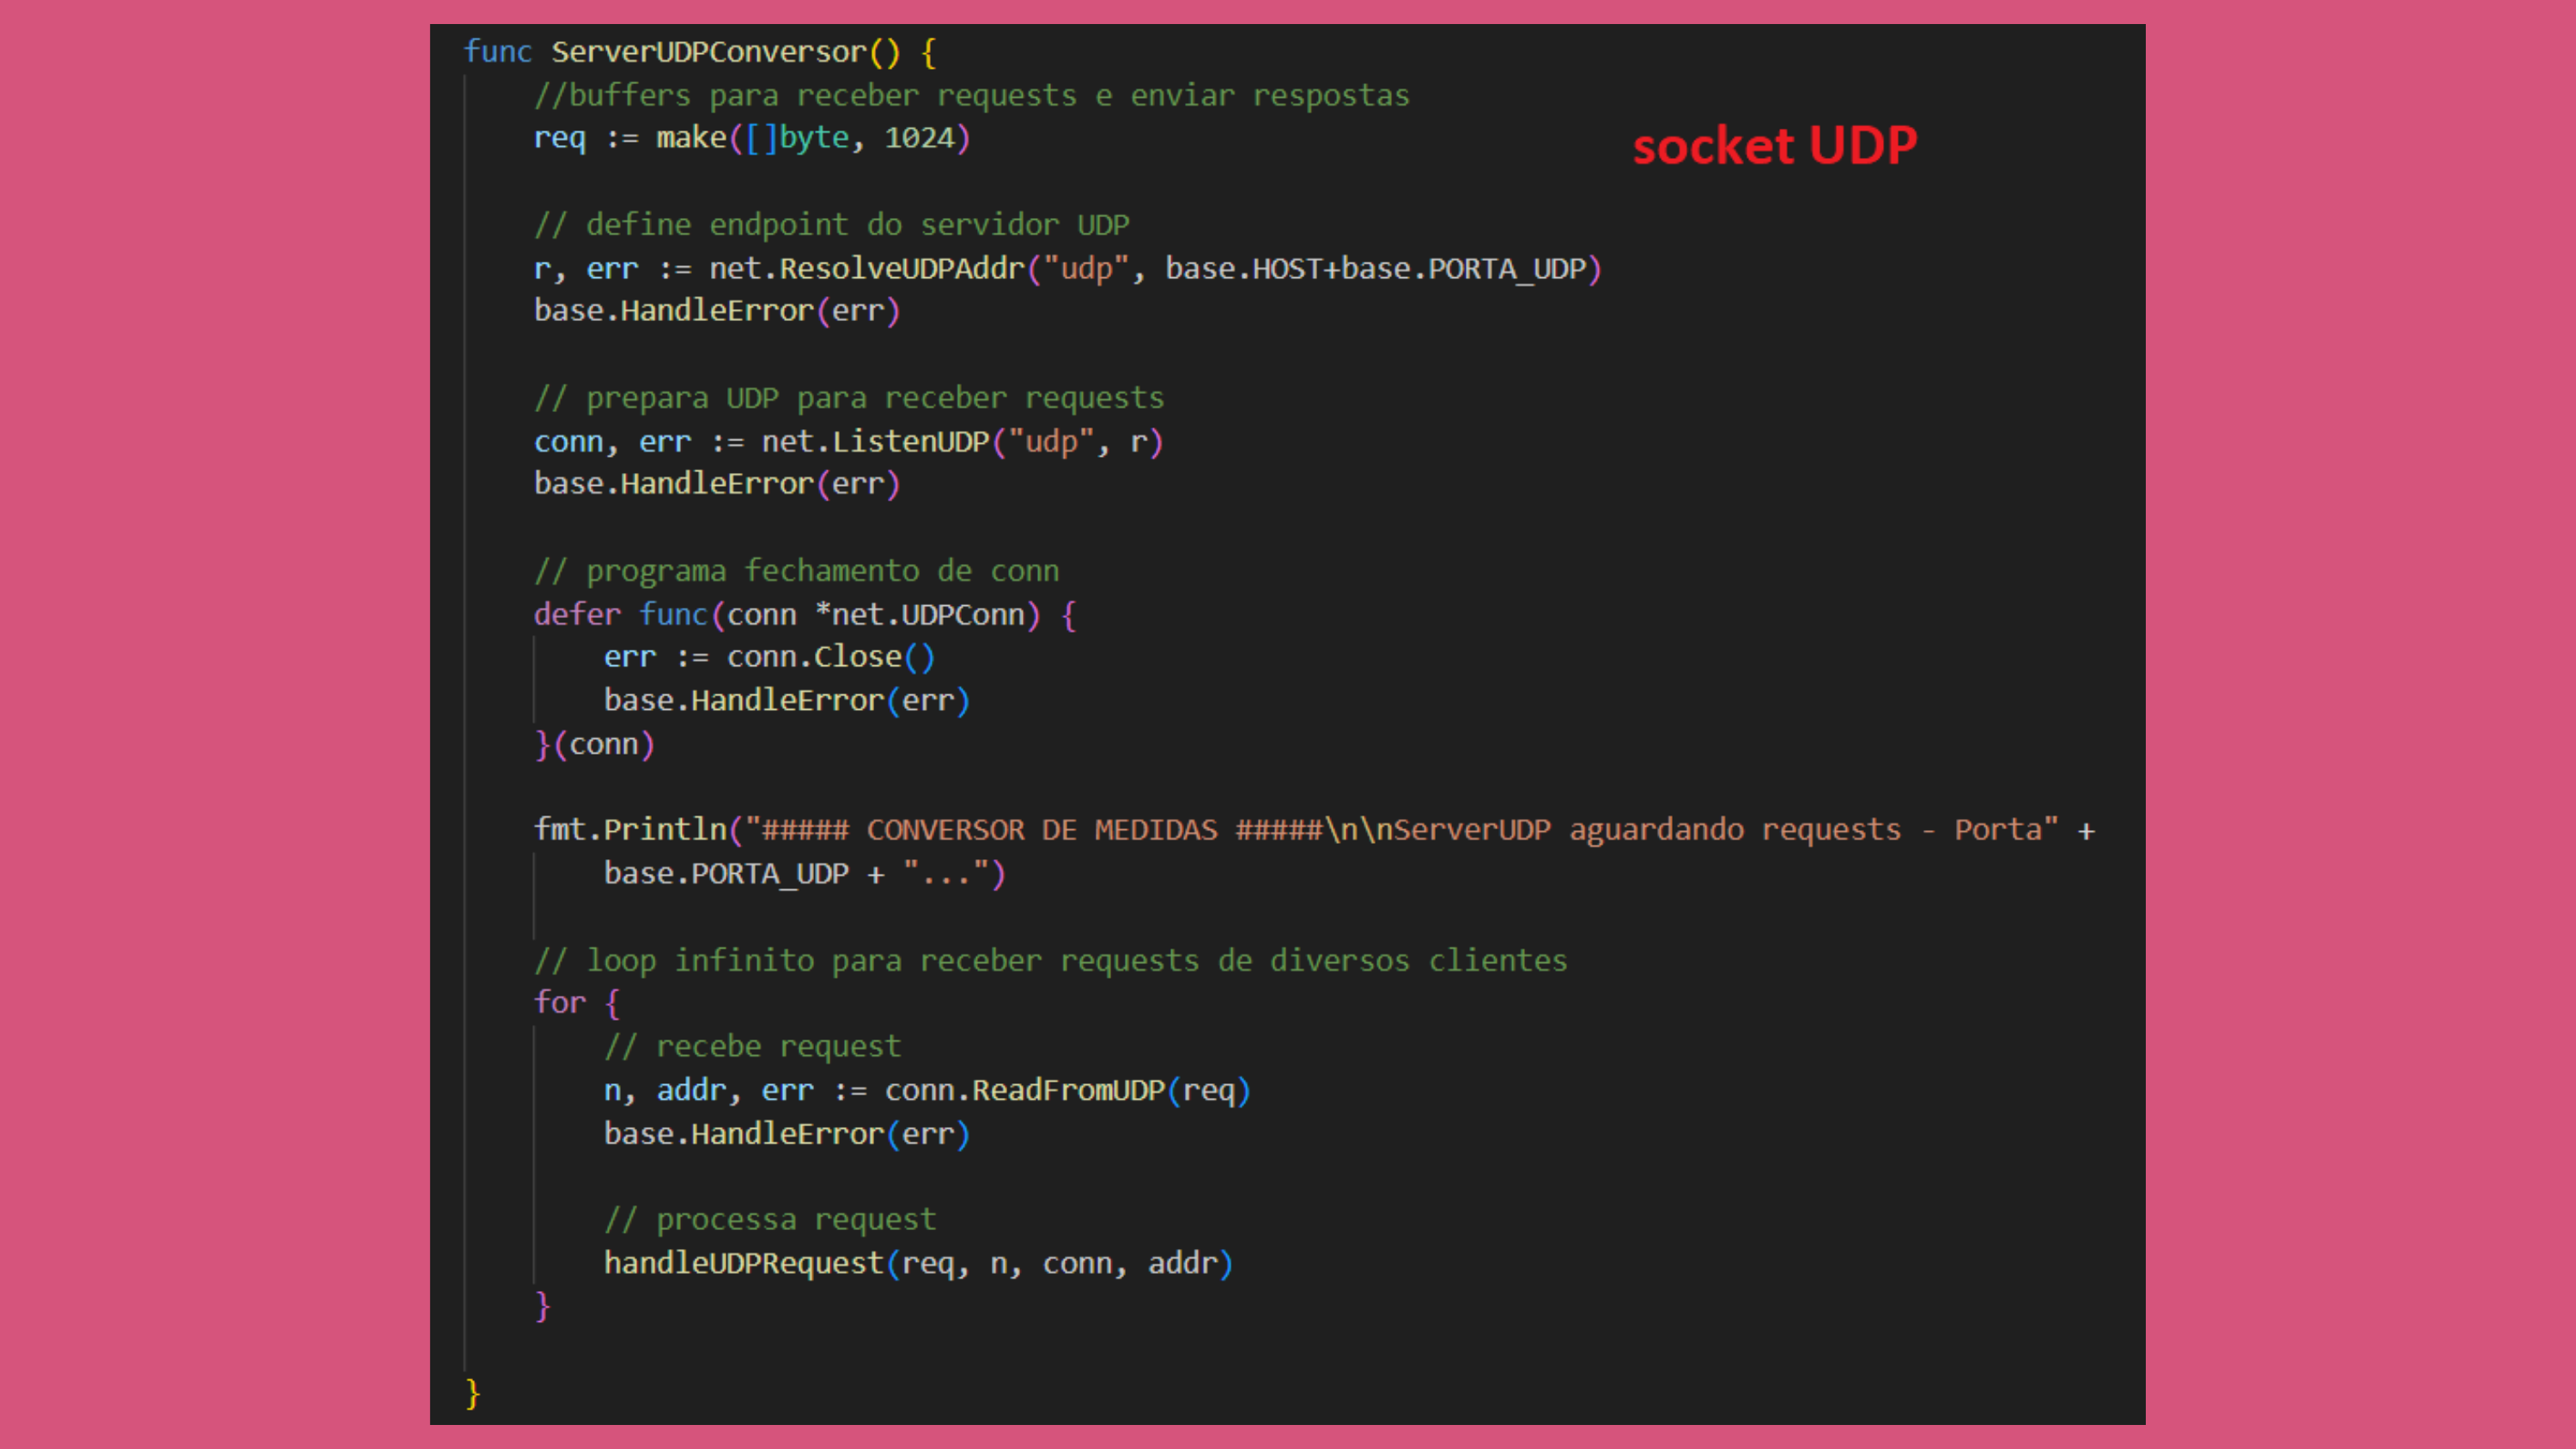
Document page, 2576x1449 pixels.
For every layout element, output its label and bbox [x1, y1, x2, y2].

text_box [429, 24, 2146, 1425]
